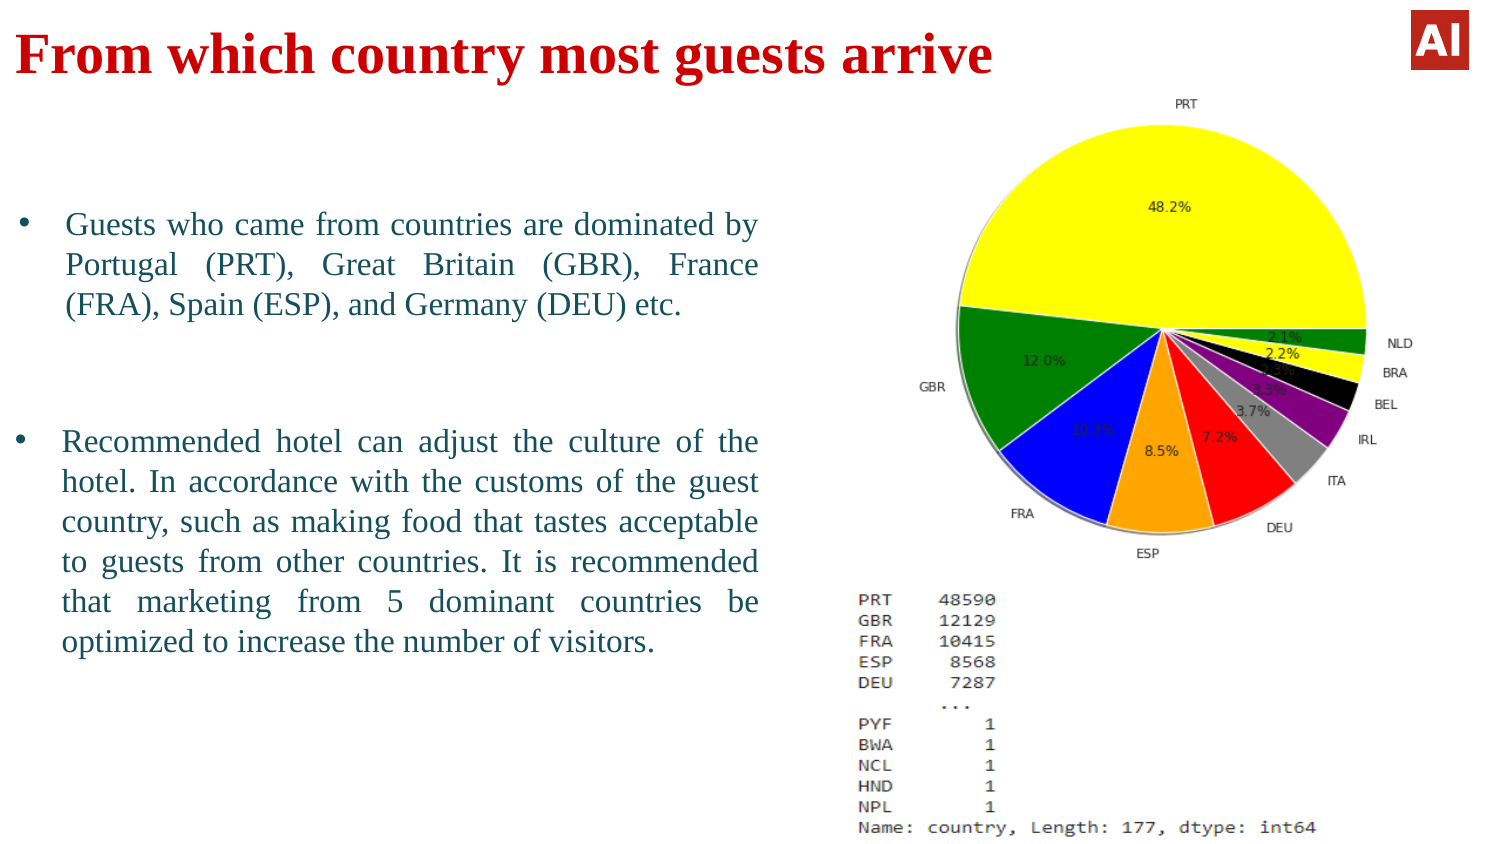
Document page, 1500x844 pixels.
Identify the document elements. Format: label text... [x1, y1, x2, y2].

text_box Recommended hotel can adjust the culture of the hotel. In accordance with the customs of the guest country, such as making food that tastes acceptable to guests from other countries. It is recommended that marketing from 5 dominant countries be optimized to increase the number of visitors. [0, 411, 775, 707]
picture [1411, 10, 1469, 70]
list Guests who came from countries are dominated by Portugal (PRT), Great Britain (GBR), France (FRA), Spain (ESP), and Germany (DEU) etc. [3, 187, 775, 393]
picture [845, 84, 1439, 844]
title From which country most guests arrive [0, 0, 1327, 94]
